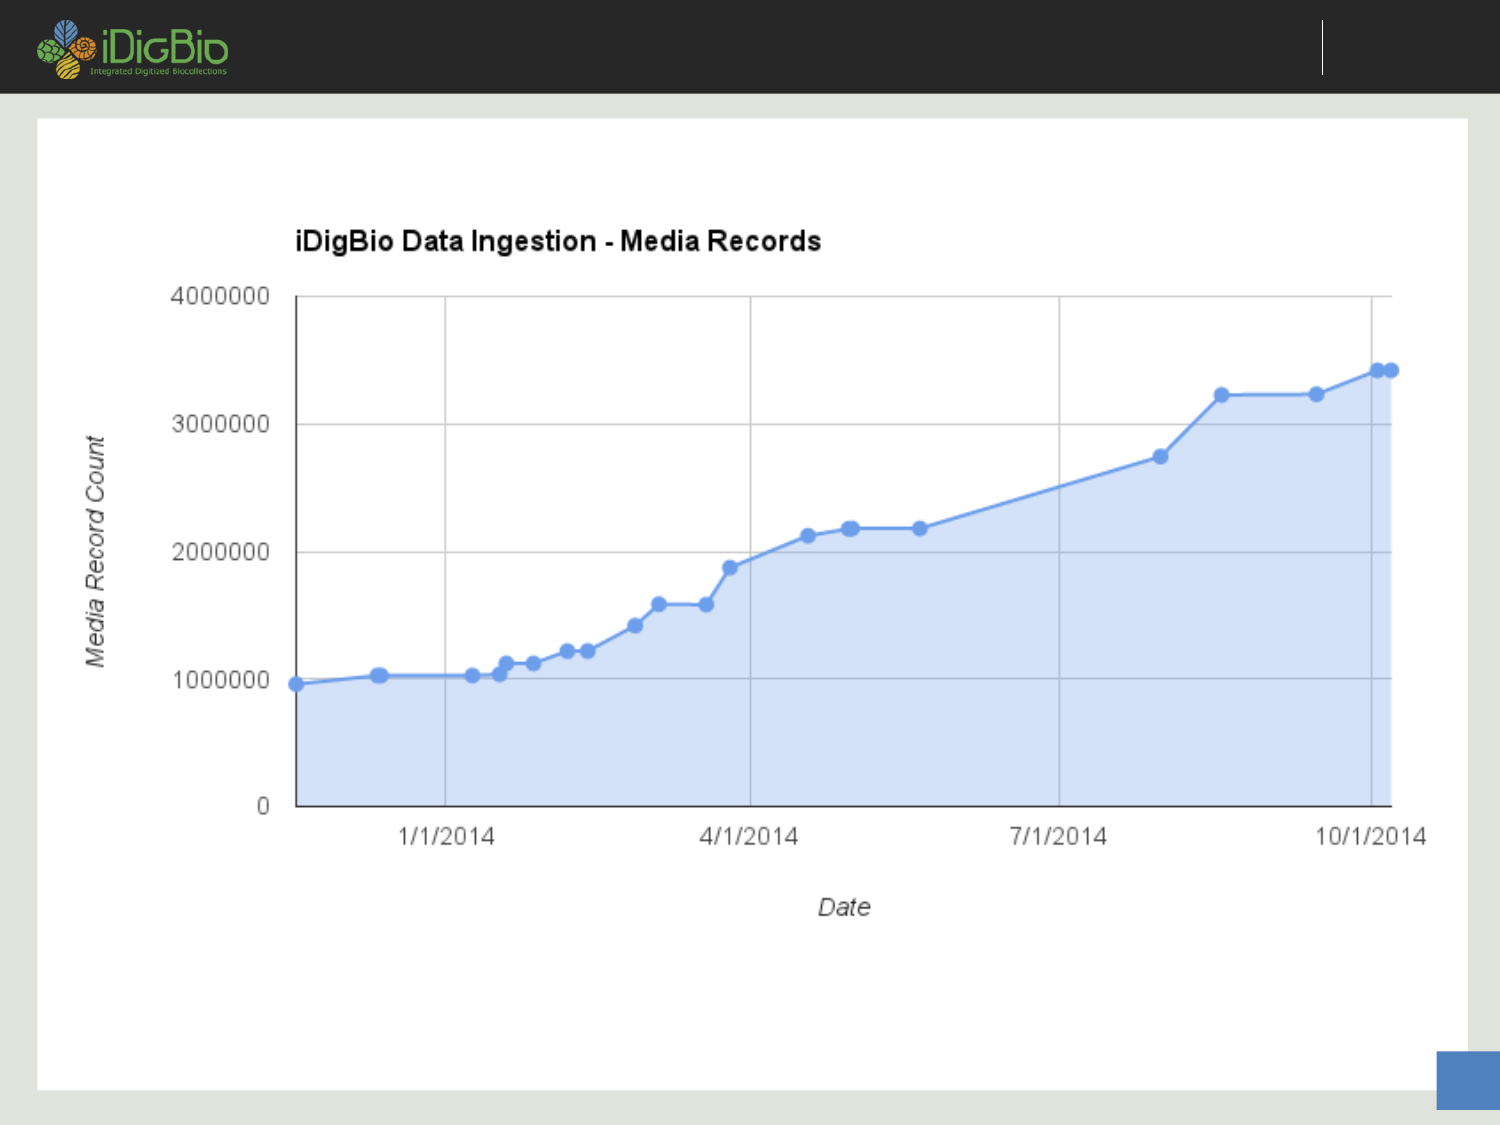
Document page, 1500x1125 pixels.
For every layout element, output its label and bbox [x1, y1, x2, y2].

picture [37, 20, 228, 79]
picture [48, 175, 1451, 950]
